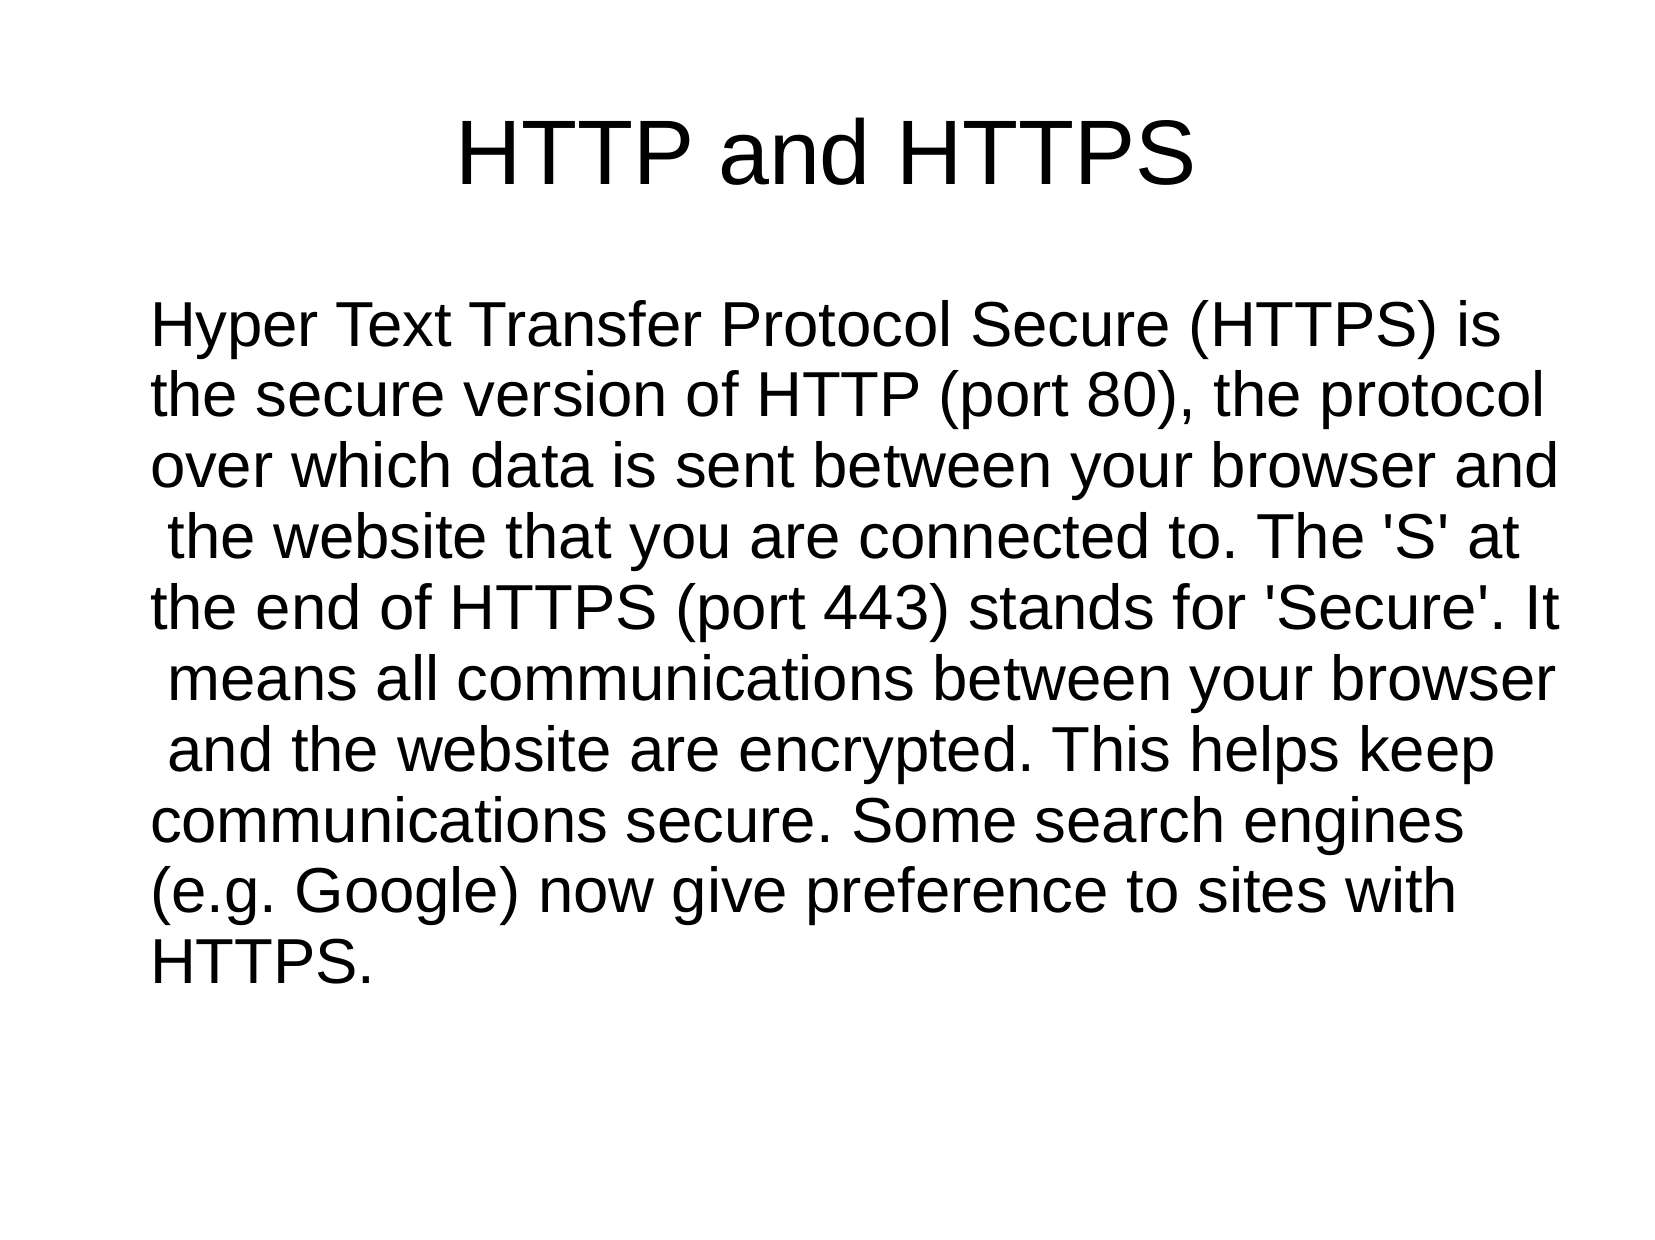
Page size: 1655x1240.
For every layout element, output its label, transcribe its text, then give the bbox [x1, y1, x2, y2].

list Hyper Text Transfer Protocol Secure (HTTPS) is the secure version of HTTP (port 80), the protocol over which data is sent between your browser and the website that you are connected to. The 'S' at the end of HTTPS (port 443) stands for 'Secure'. It means all communications between your browser and the website are encrypted. This helps keep communications secure. Some search engines (e.g. Google) now give preference to sites with HTTPS. [85, 282, 1569, 1005]
title HTTP and HTTPS [453, 91, 1200, 206]
